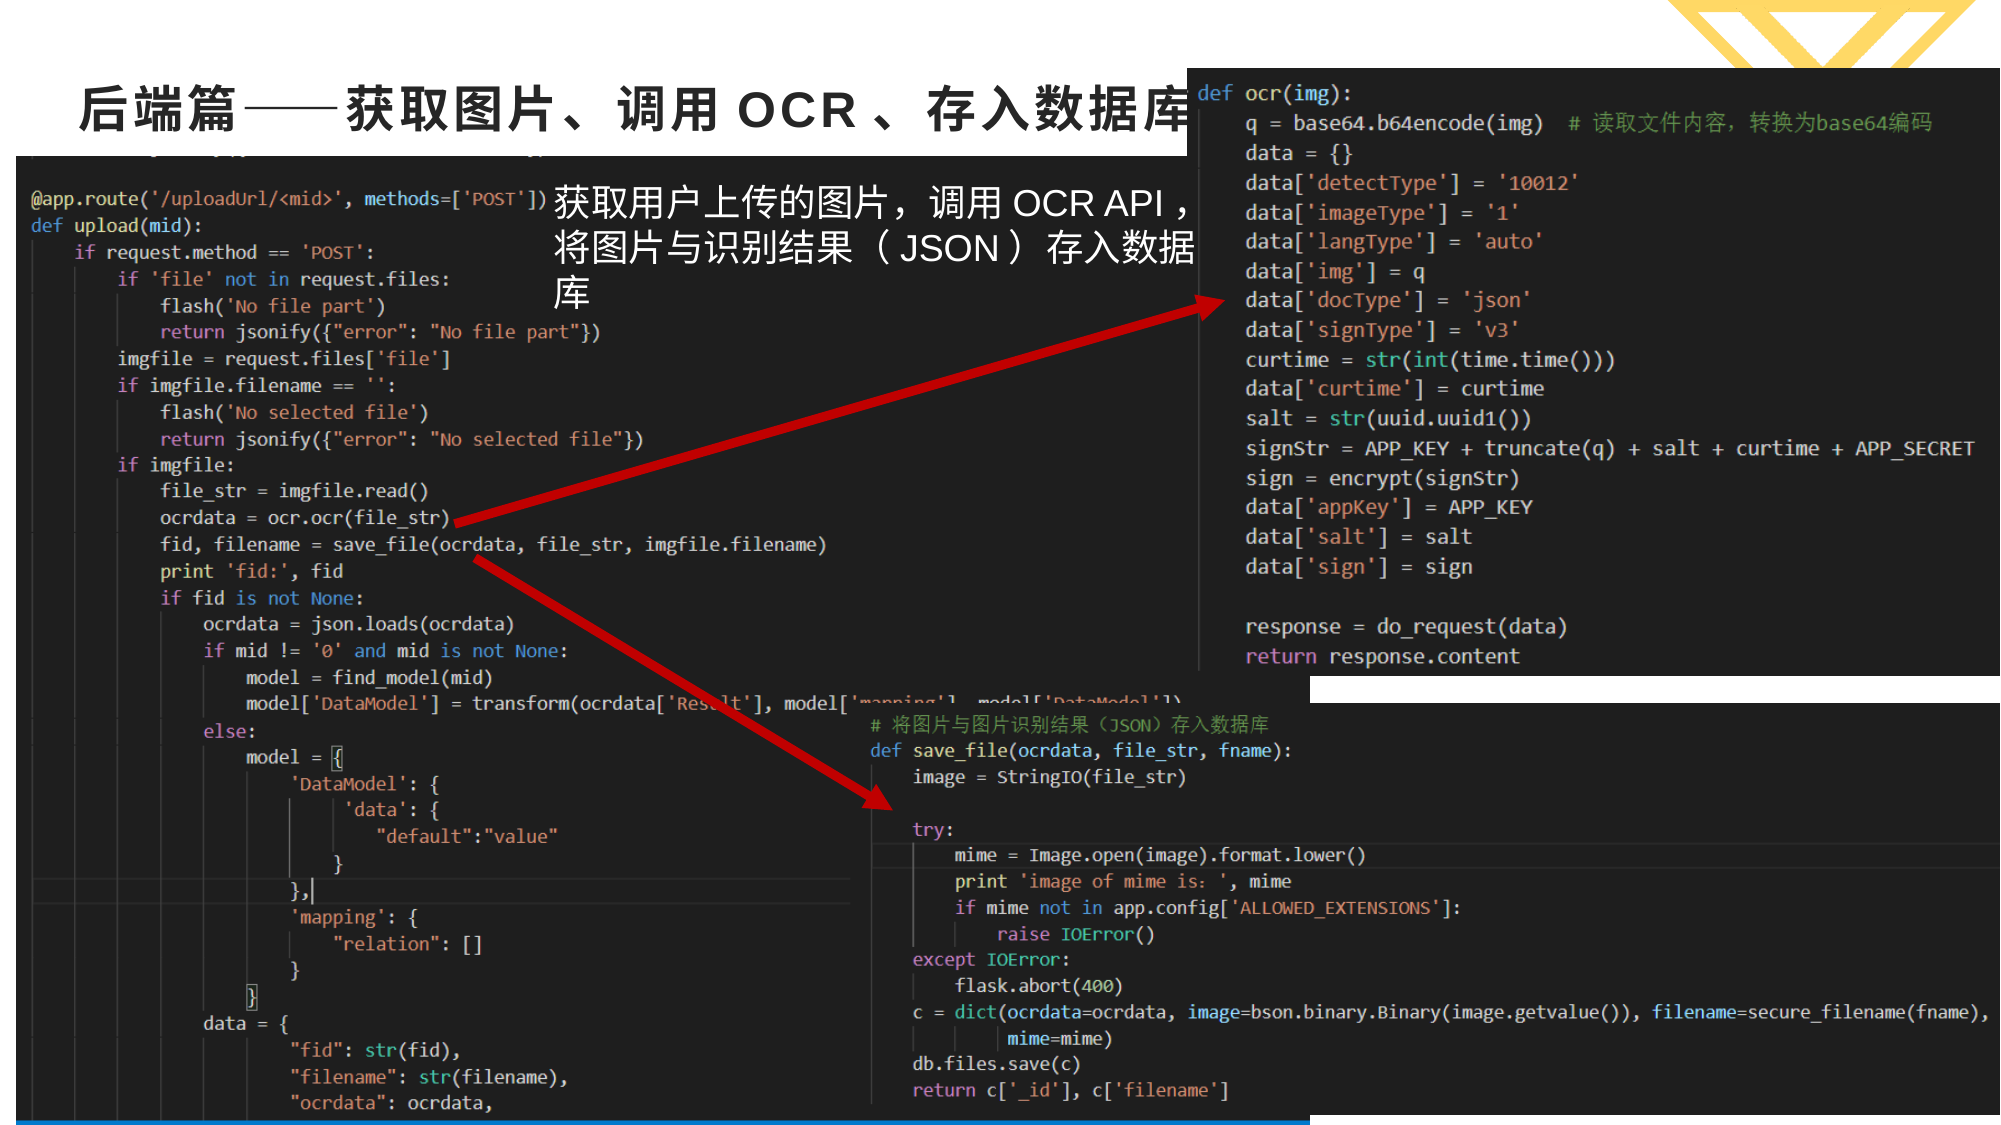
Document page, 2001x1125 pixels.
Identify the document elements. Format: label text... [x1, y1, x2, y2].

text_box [454, 300, 1226, 524]
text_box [474, 557, 893, 811]
title 后端篇——获取图片、调用OCR、存入数据库 [62, 71, 1186, 144]
picture [15, 68, 2000, 1125]
